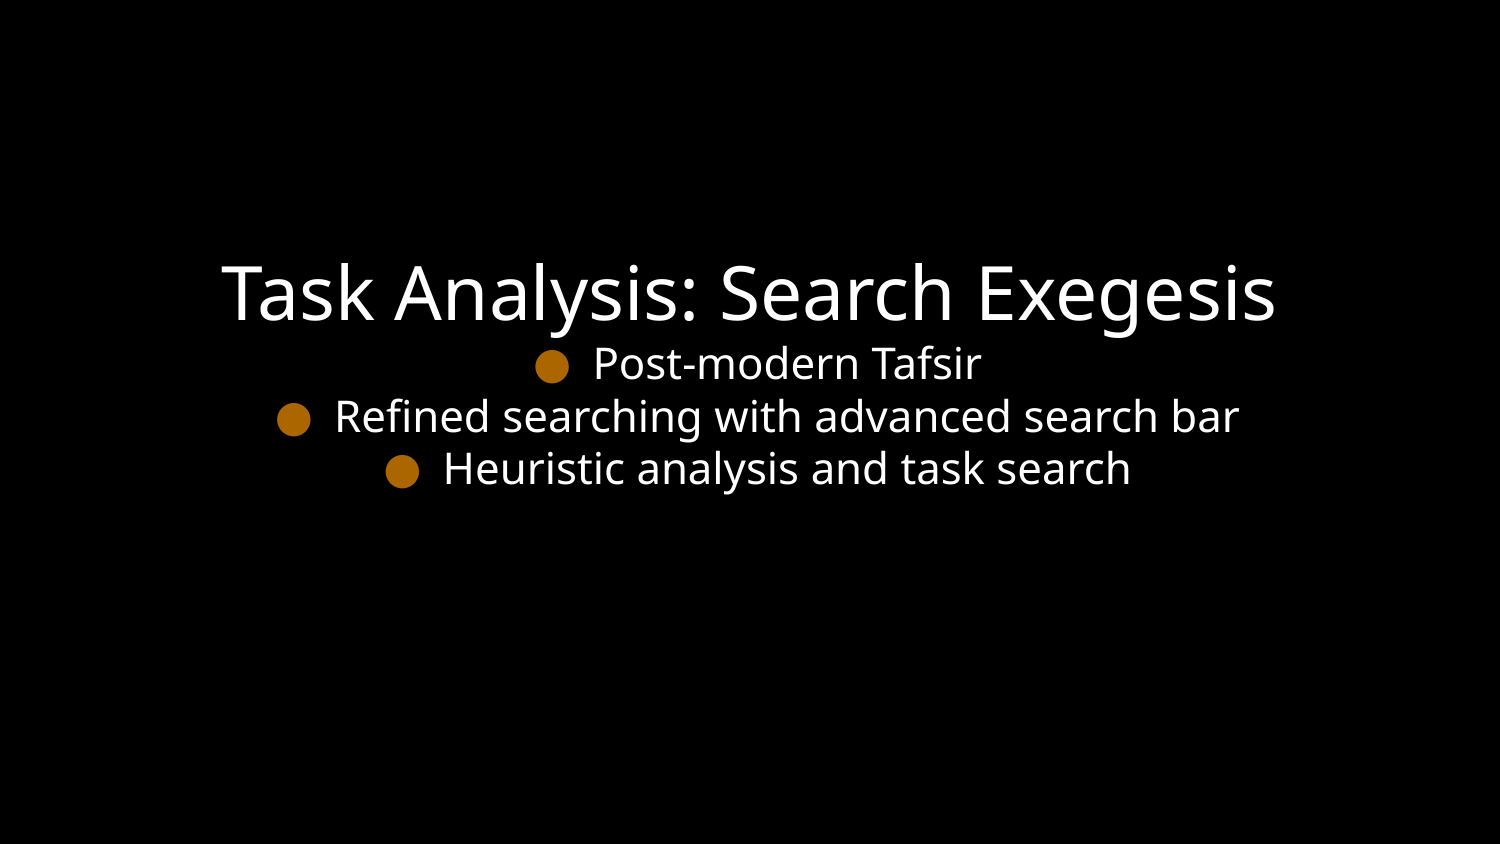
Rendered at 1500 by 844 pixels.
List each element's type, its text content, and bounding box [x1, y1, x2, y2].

title Task Analysis: Search Exegesis Post-modern Tafsir Refined searching with advanced search bar Heuristic analysis and task search [114, 91, 1386, 648]
